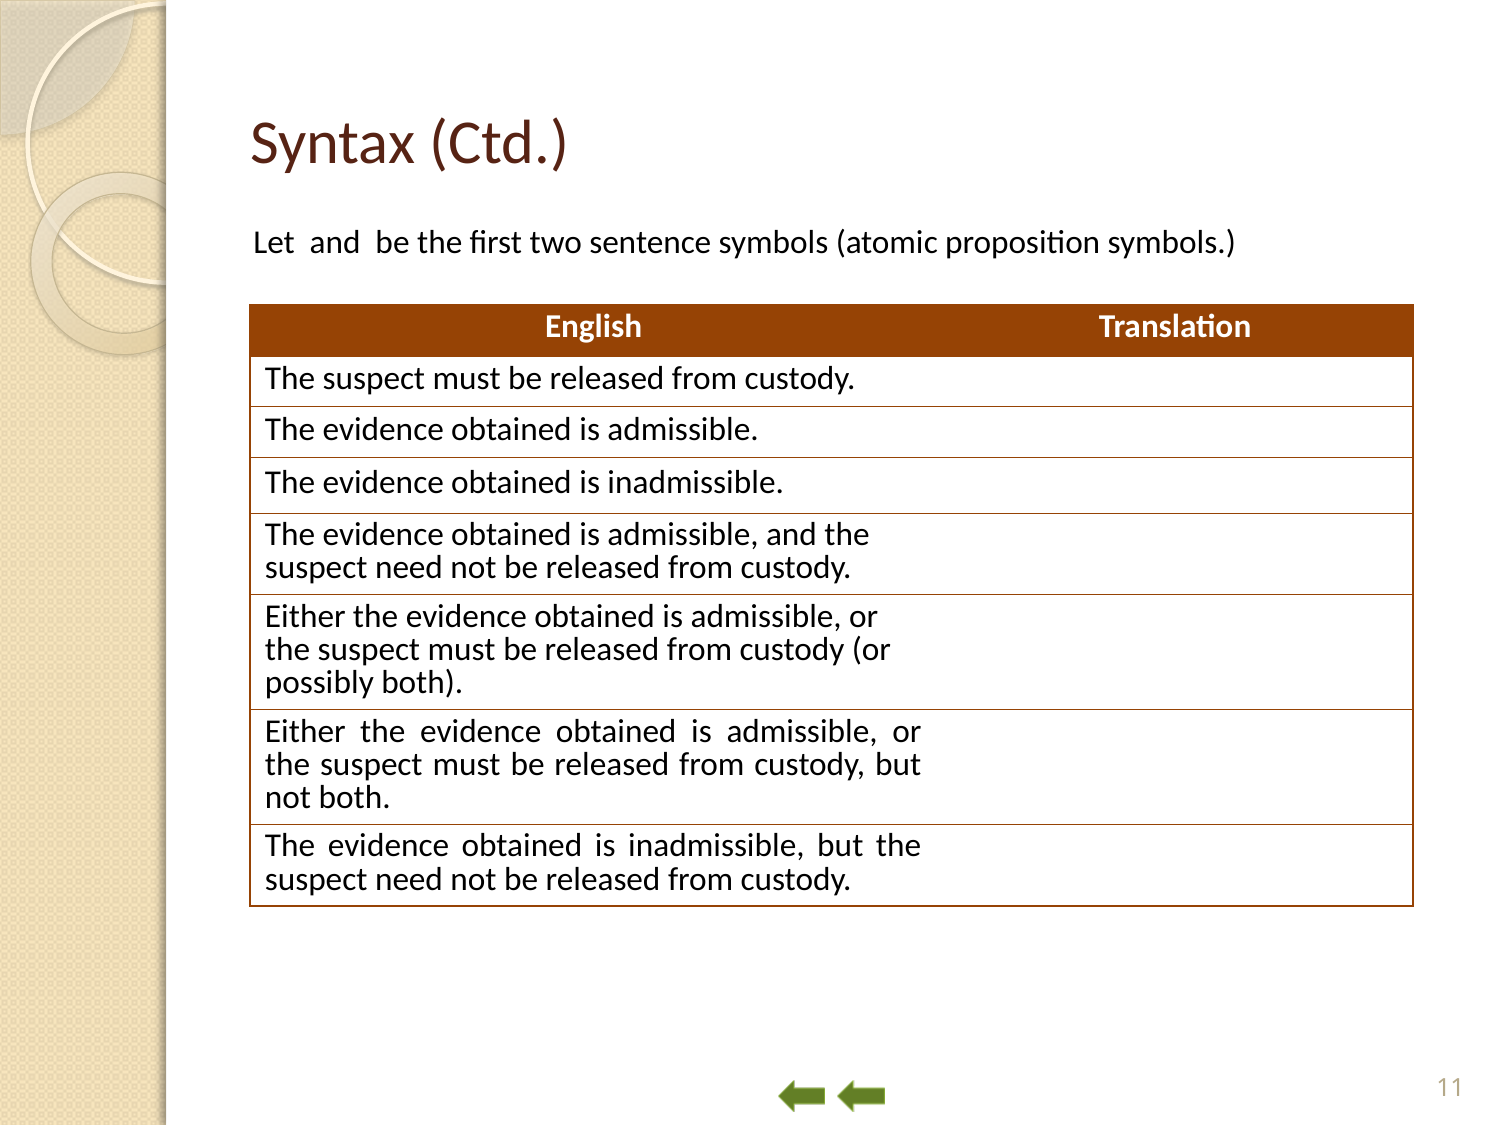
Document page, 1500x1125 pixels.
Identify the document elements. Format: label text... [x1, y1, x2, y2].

slide_number 11 [1413, 1034, 1488, 1113]
title Syntax (Ctd.) [235, 45, 1466, 233]
picture [778, 1079, 826, 1112]
picture [836, 1079, 885, 1112]
